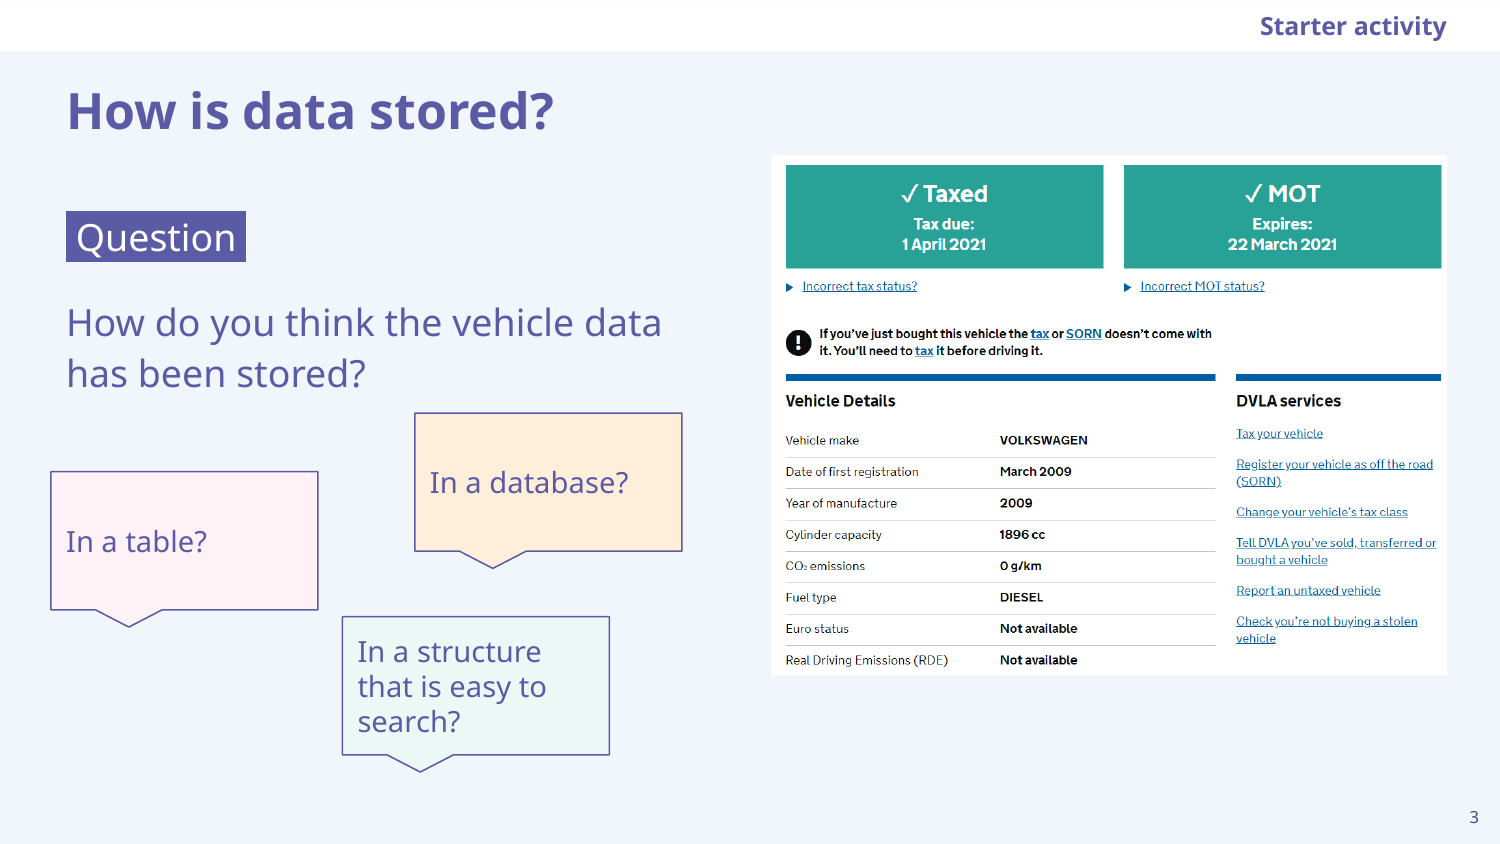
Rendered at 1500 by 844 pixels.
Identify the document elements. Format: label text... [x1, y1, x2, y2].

list Question . How do you think the vehicle data has been stored? [51, 191, 723, 793]
picture [771, 155, 1448, 676]
slide_number ‹#› [1448, 792, 1500, 844]
title How is data stored? [51, 52, 1449, 167]
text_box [50, 412, 683, 755]
subtitle Starter activity [862, 0, 1448, 52]
